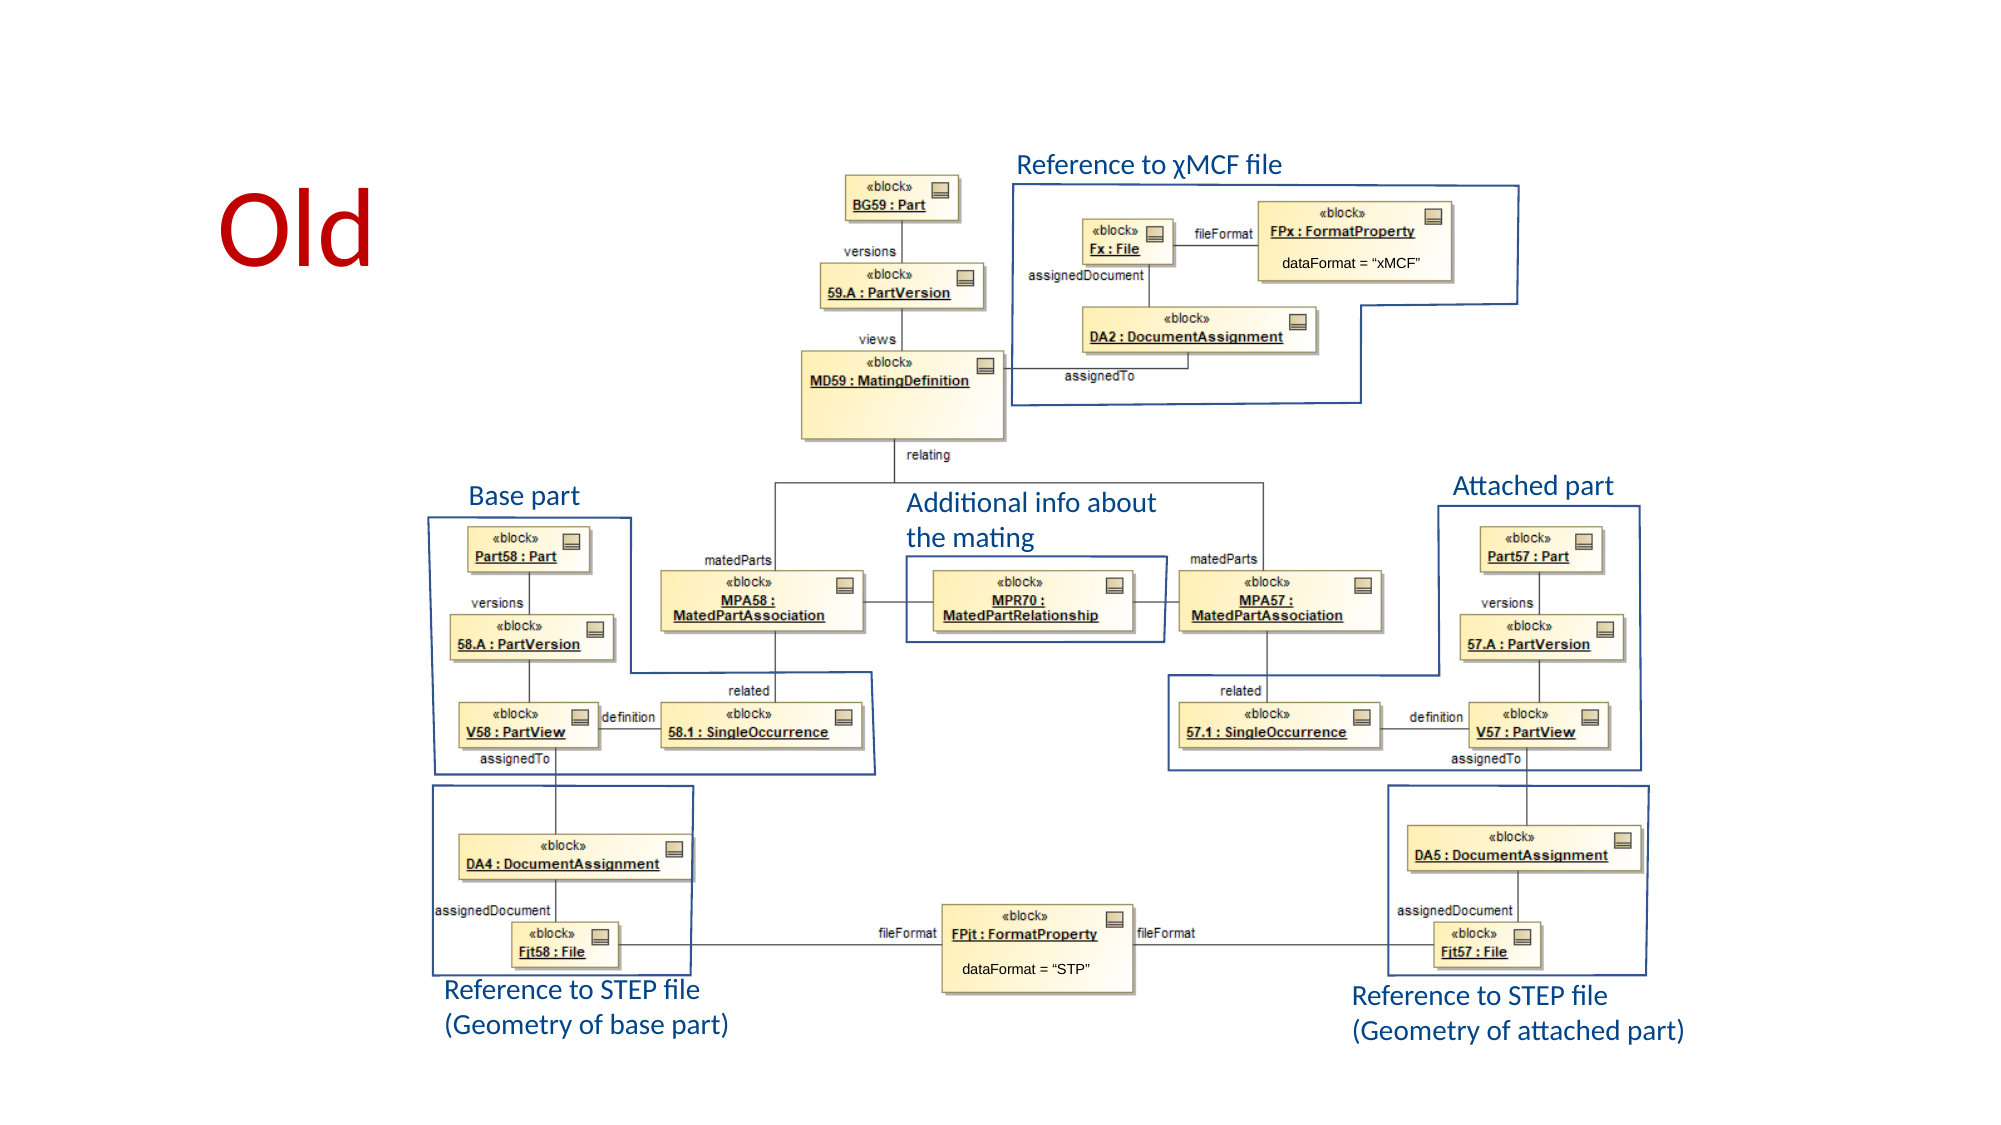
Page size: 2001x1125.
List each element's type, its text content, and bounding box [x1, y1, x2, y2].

text_box Reference to STEP file (Geometry of base part) [429, 1014, 745, 1048]
text_box Old [202, 146, 388, 297]
text_box Reference to STEP file (Geometry of attached part) [1337, 968, 1701, 1054]
picture [388, 139, 1696, 1014]
